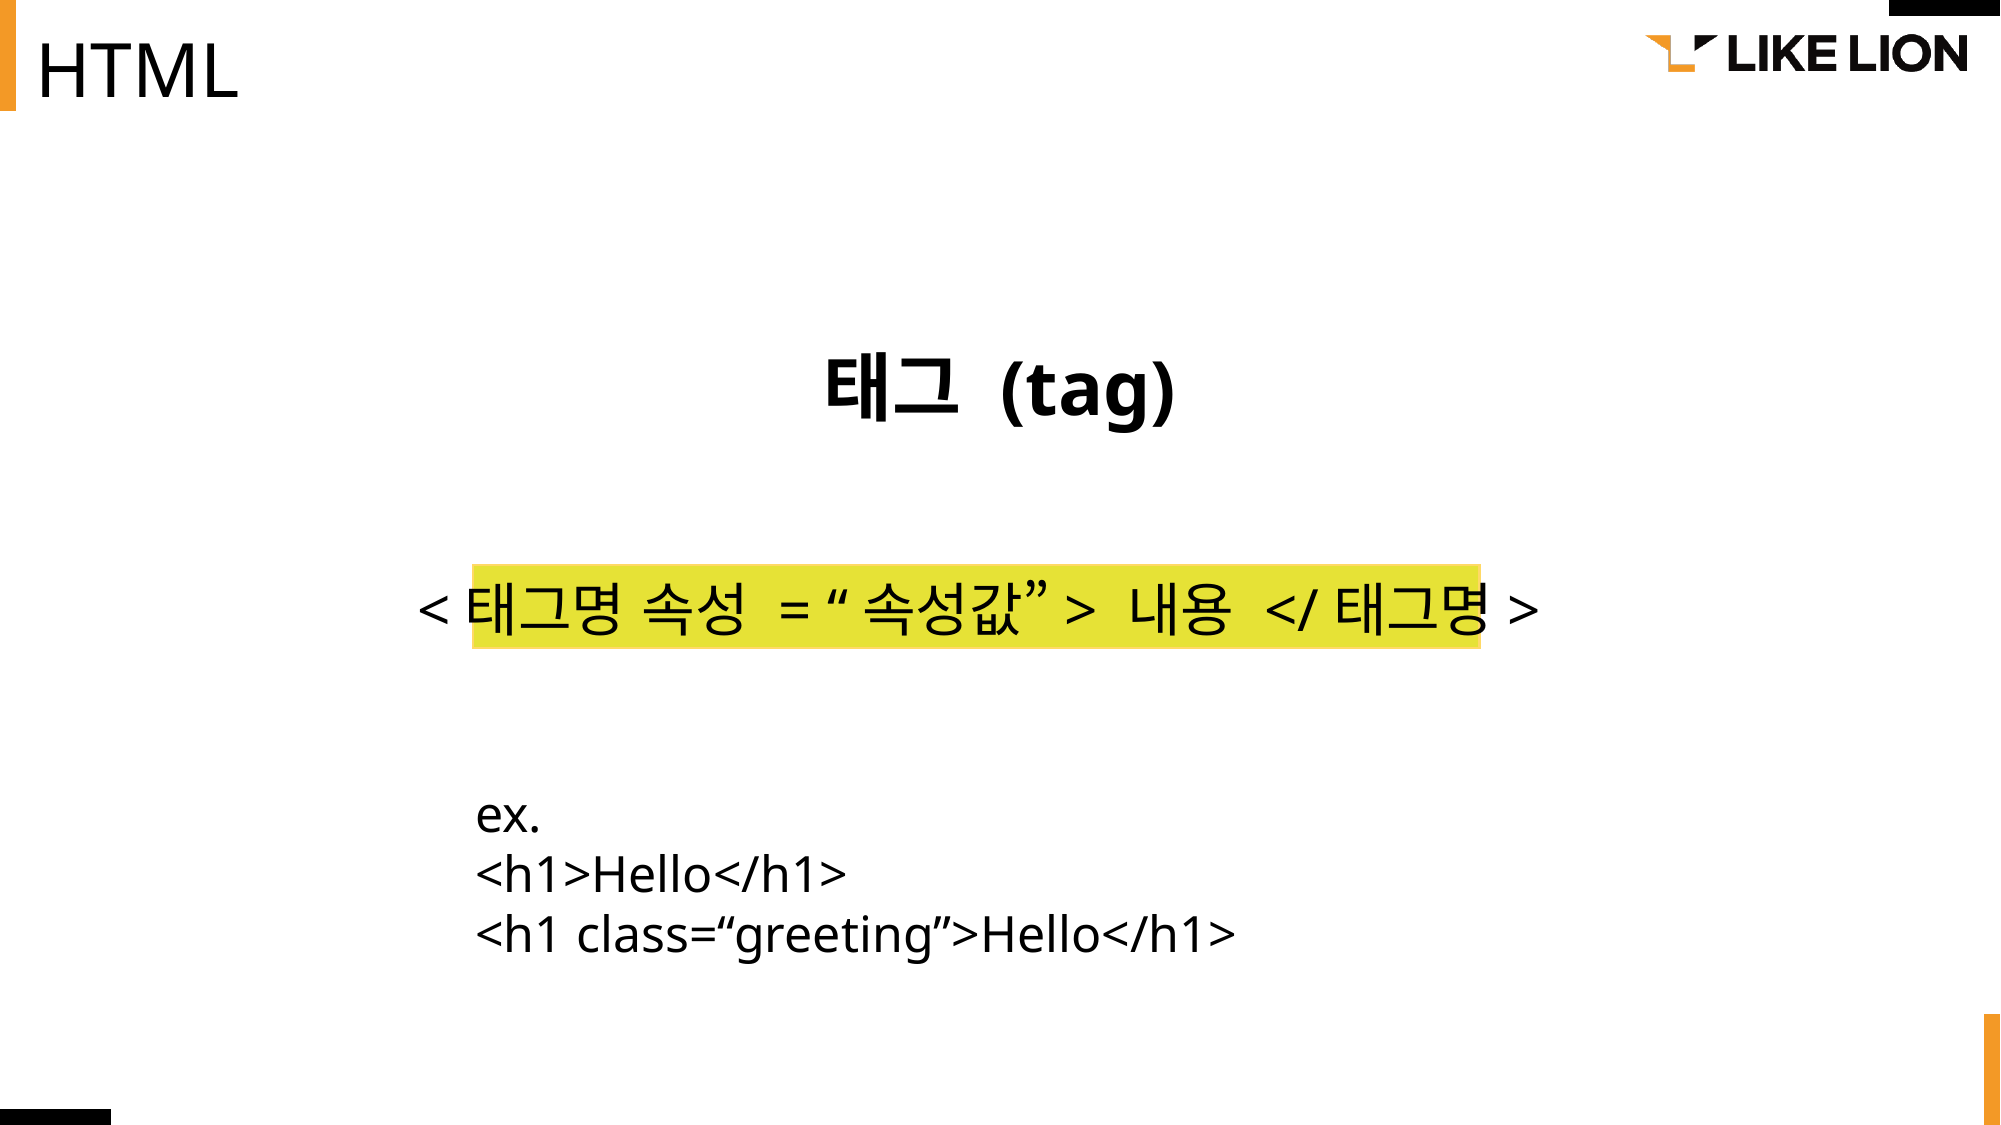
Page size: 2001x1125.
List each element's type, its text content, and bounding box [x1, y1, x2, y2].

text_box 태그 (tag) [778, 332, 1222, 438]
text_box HTML [14, 14, 261, 120]
text_box [1984, 1014, 2000, 1125]
text_box [1889, 0, 2000, 16]
text_box ex. <h1>Hello</h1> <h1 class=“greeting”>Hello</h1> [460, 774, 1305, 970]
text_box [0, 1109, 111, 1125]
text_box <태그명 속성 = “속성값”> 내용 </태그명> [313, 565, 1646, 651]
picture [1645, 34, 1967, 102]
text_box [0, 0, 16, 111]
